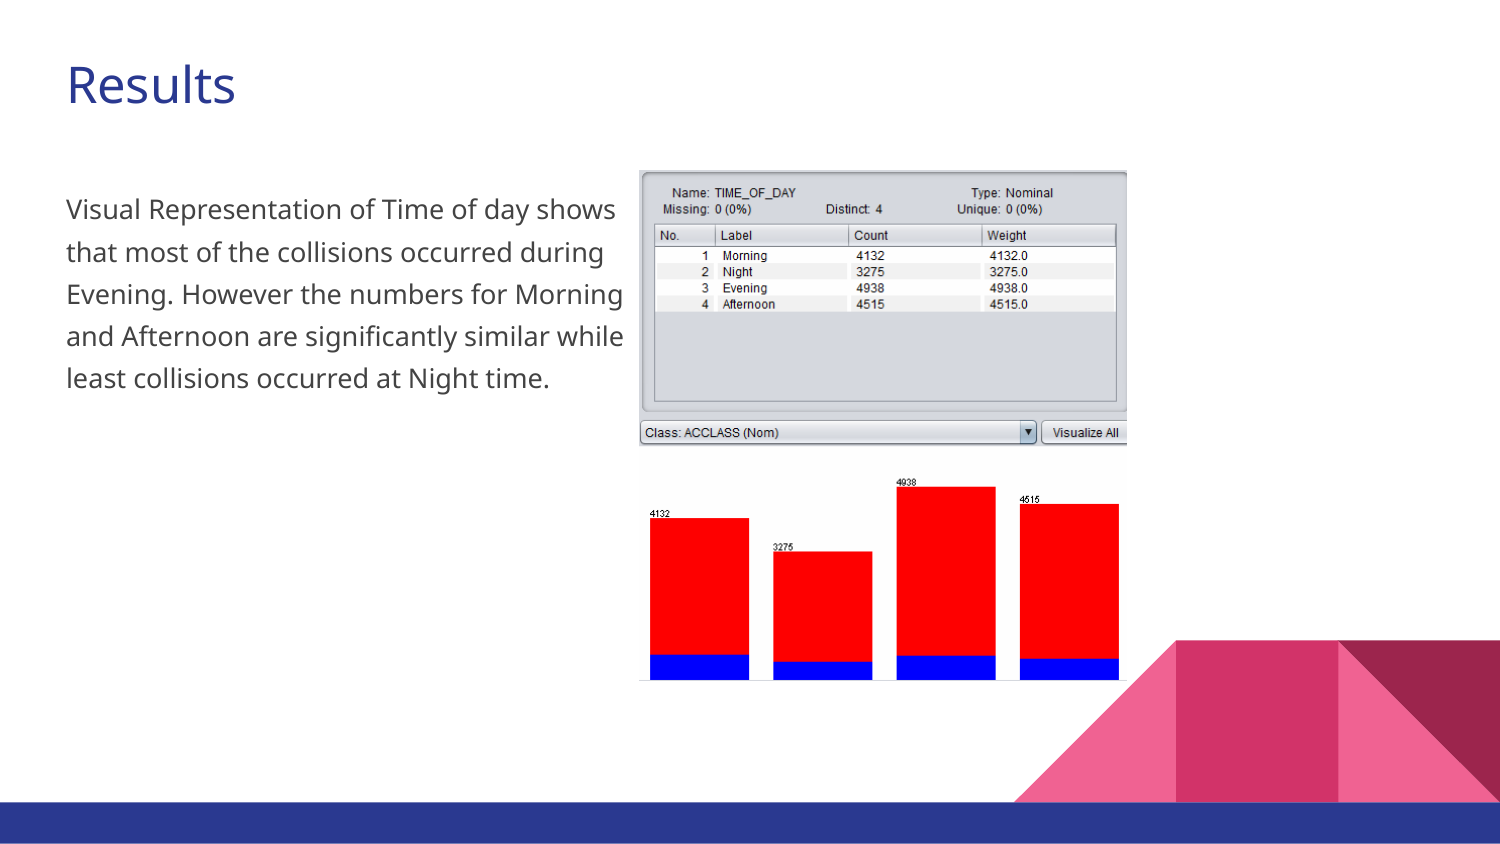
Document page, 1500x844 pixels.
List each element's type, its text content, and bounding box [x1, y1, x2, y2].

picture [638, 170, 1128, 681]
title Results [51, 34, 1449, 135]
list Visual Representation of Time of day shows that most of the collisions occurred during Evening. However the numbers for Morning and Afternoon are significantly similar while least collisions occurred at Night time. [51, 170, 644, 793]
